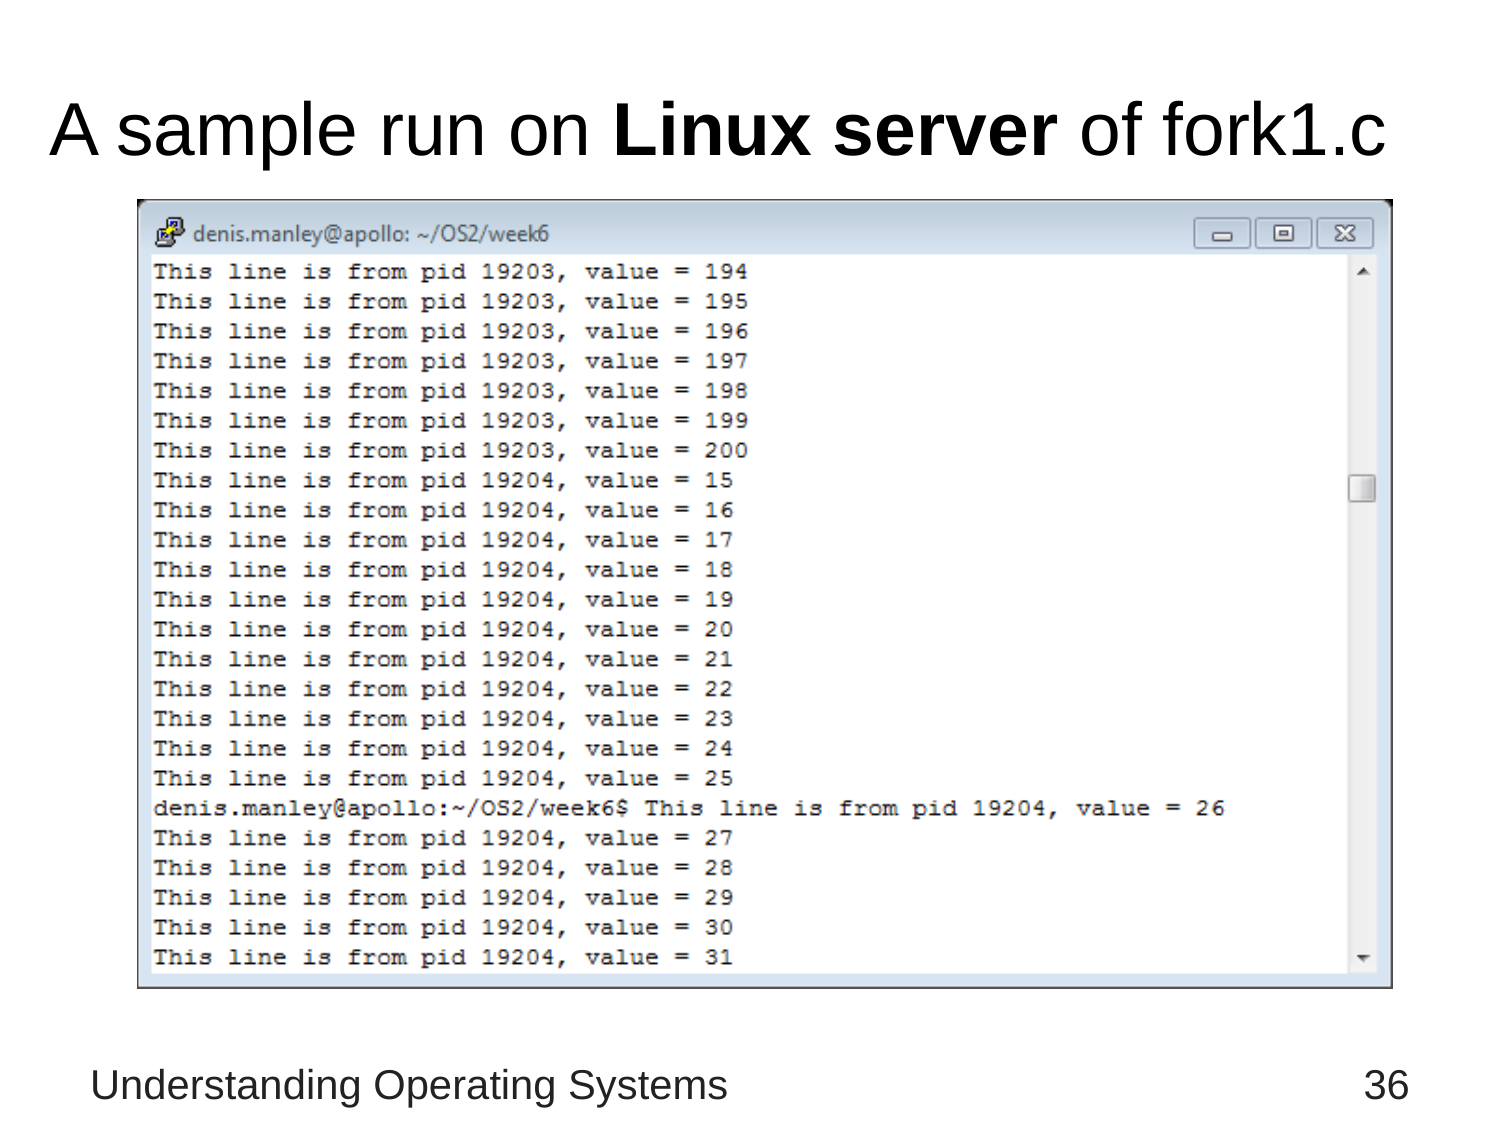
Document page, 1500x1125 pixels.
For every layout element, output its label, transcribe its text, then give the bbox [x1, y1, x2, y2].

footer Understanding Operating Systems [74, 1049, 1038, 1088]
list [137, 199, 1393, 989]
slide_number 36 [1112, 1049, 1426, 1088]
title A sample run on Linux server of fork1.c [24, 62, 1413, 188]
